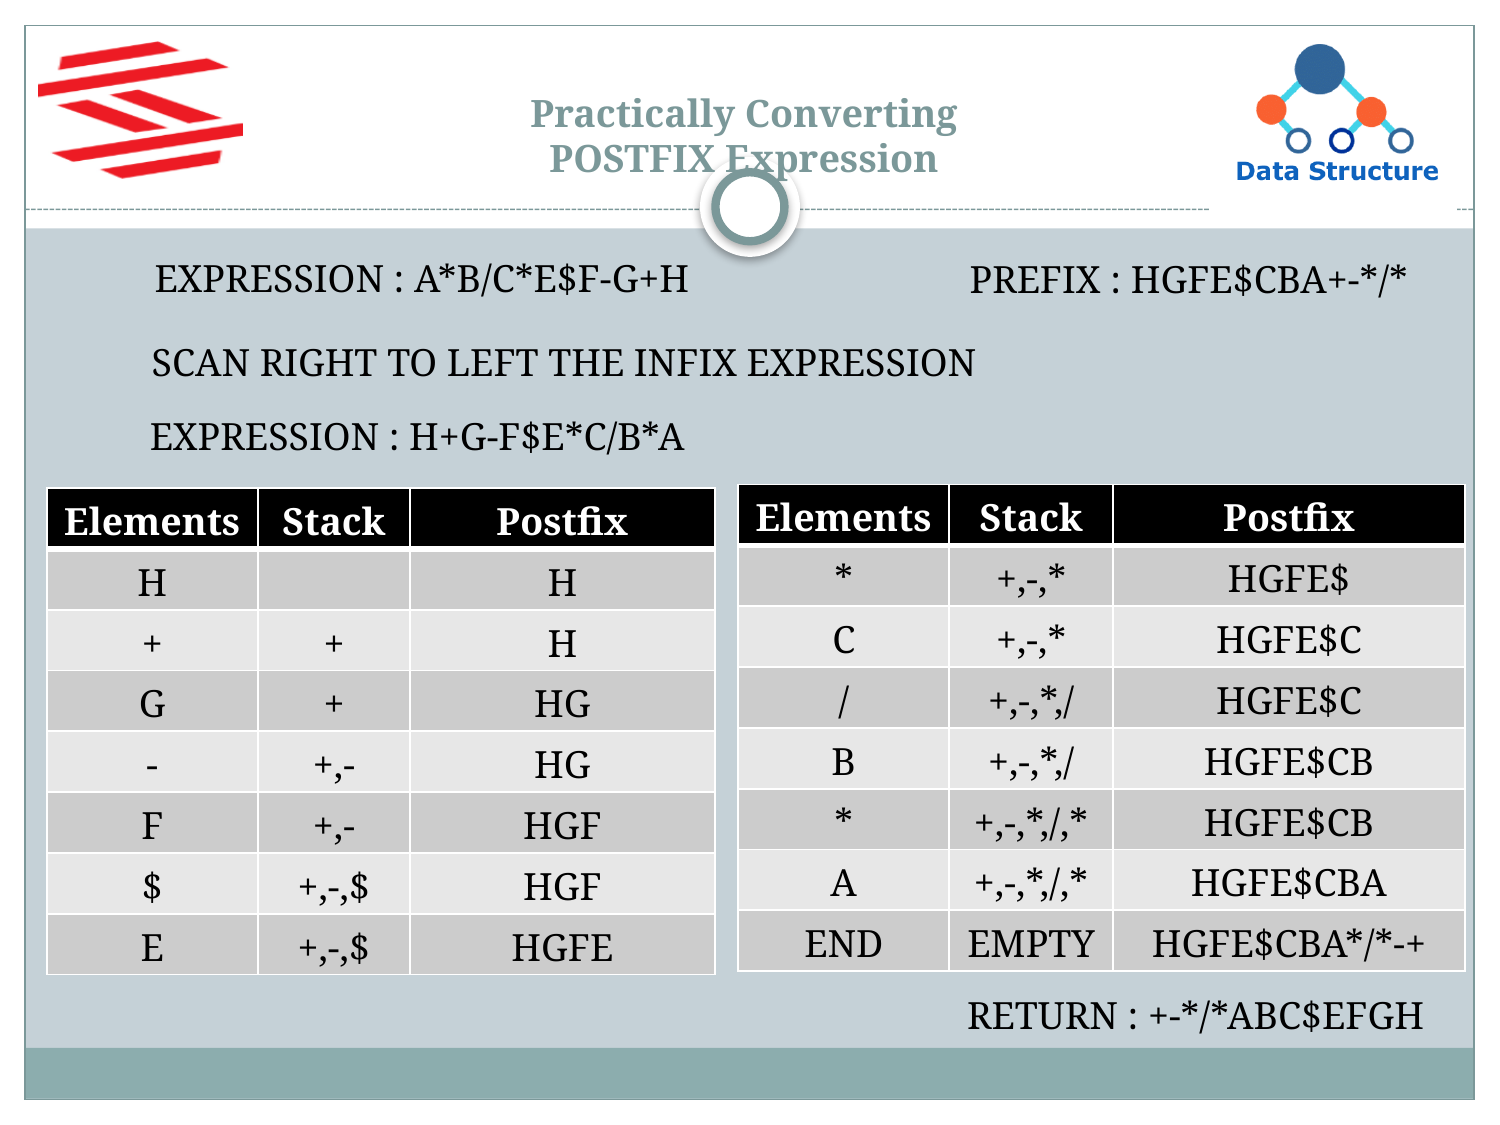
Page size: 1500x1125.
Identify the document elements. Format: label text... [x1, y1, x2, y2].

table_cell + [259, 671, 409, 730]
table_cell +,-,* [950, 607, 1112, 666]
table_cell HGFE$CBA [1114, 850, 1464, 909]
table_cell HGF [411, 793, 714, 852]
table_cell H [411, 611, 714, 670]
table_header Postfix [411, 489, 714, 546]
table_header Stack [950, 485, 1112, 543]
table_cell HGFE [411, 915, 714, 974]
table_cell +,- [259, 732, 409, 791]
table_cell H [48, 552, 257, 609]
table_cell +,- [259, 793, 409, 852]
table_cell F [48, 793, 257, 852]
table_cell +,-,$ [259, 915, 409, 974]
table_cell C [739, 607, 948, 666]
table_cell HGFE$CB [1114, 790, 1464, 849]
table_cell - [48, 732, 257, 791]
table_cell +,-,$ [259, 854, 409, 913]
text_box EXPRESSION : H+G-F$E*C/B*A [135, 405, 701, 466]
table_cell +,-,*,/,* [950, 790, 1112, 849]
table_cell +,-,*,/ [950, 668, 1112, 727]
table_cell HGFE$C [1114, 668, 1464, 727]
table_header Elements [48, 489, 257, 546]
table_cell HG [411, 732, 714, 791]
table_cell / [739, 668, 948, 727]
table_cell * [739, 548, 948, 605]
table_cell A [739, 850, 948, 909]
picture [1209, 34, 1457, 212]
text_box SCAN RIGHT TO LEFT THE INFIX EXPRESSION [136, 331, 992, 392]
table_cell H [411, 552, 714, 609]
table_header Postfix [1114, 485, 1464, 543]
table_cell $ [48, 854, 257, 913]
table_cell EMPTY [950, 911, 1112, 970]
title Practically Converting POSTFIX Expression [281, 82, 1203, 188]
table_cell HGFE$ [1114, 548, 1464, 605]
table_cell + [48, 611, 257, 670]
table_cell +,-,* [950, 548, 1112, 605]
table_cell + [259, 611, 409, 670]
table_cell HGFE$CBA*/*-+ [1114, 911, 1464, 970]
table_cell +,-,*,/,* [950, 850, 1112, 909]
table_cell +,-,*,/ [950, 729, 1112, 788]
table_header Stack [259, 489, 409, 546]
table_cell HGFE$CB [1114, 729, 1464, 788]
table_cell E [48, 915, 257, 974]
table_cell HGF [411, 854, 714, 913]
list [49, 250, 1445, 1047]
text_box EXPRESSION : A*B/C*E$F-G+H [139, 247, 705, 308]
table_cell HG [411, 671, 714, 730]
table_cell END [739, 911, 948, 970]
table_cell G [48, 671, 257, 730]
table_header Elements [739, 485, 948, 543]
table_cell HGFE$C [1114, 607, 1464, 666]
table_cell [259, 552, 409, 609]
picture [37, 40, 243, 185]
table_cell * [739, 790, 948, 849]
text_box PREFIX : HGFE$CBA+-*/* [954, 249, 1424, 309]
text_box RETURN : +-*/*ABC$EFGH [952, 984, 1440, 1045]
table_cell B [739, 729, 948, 788]
